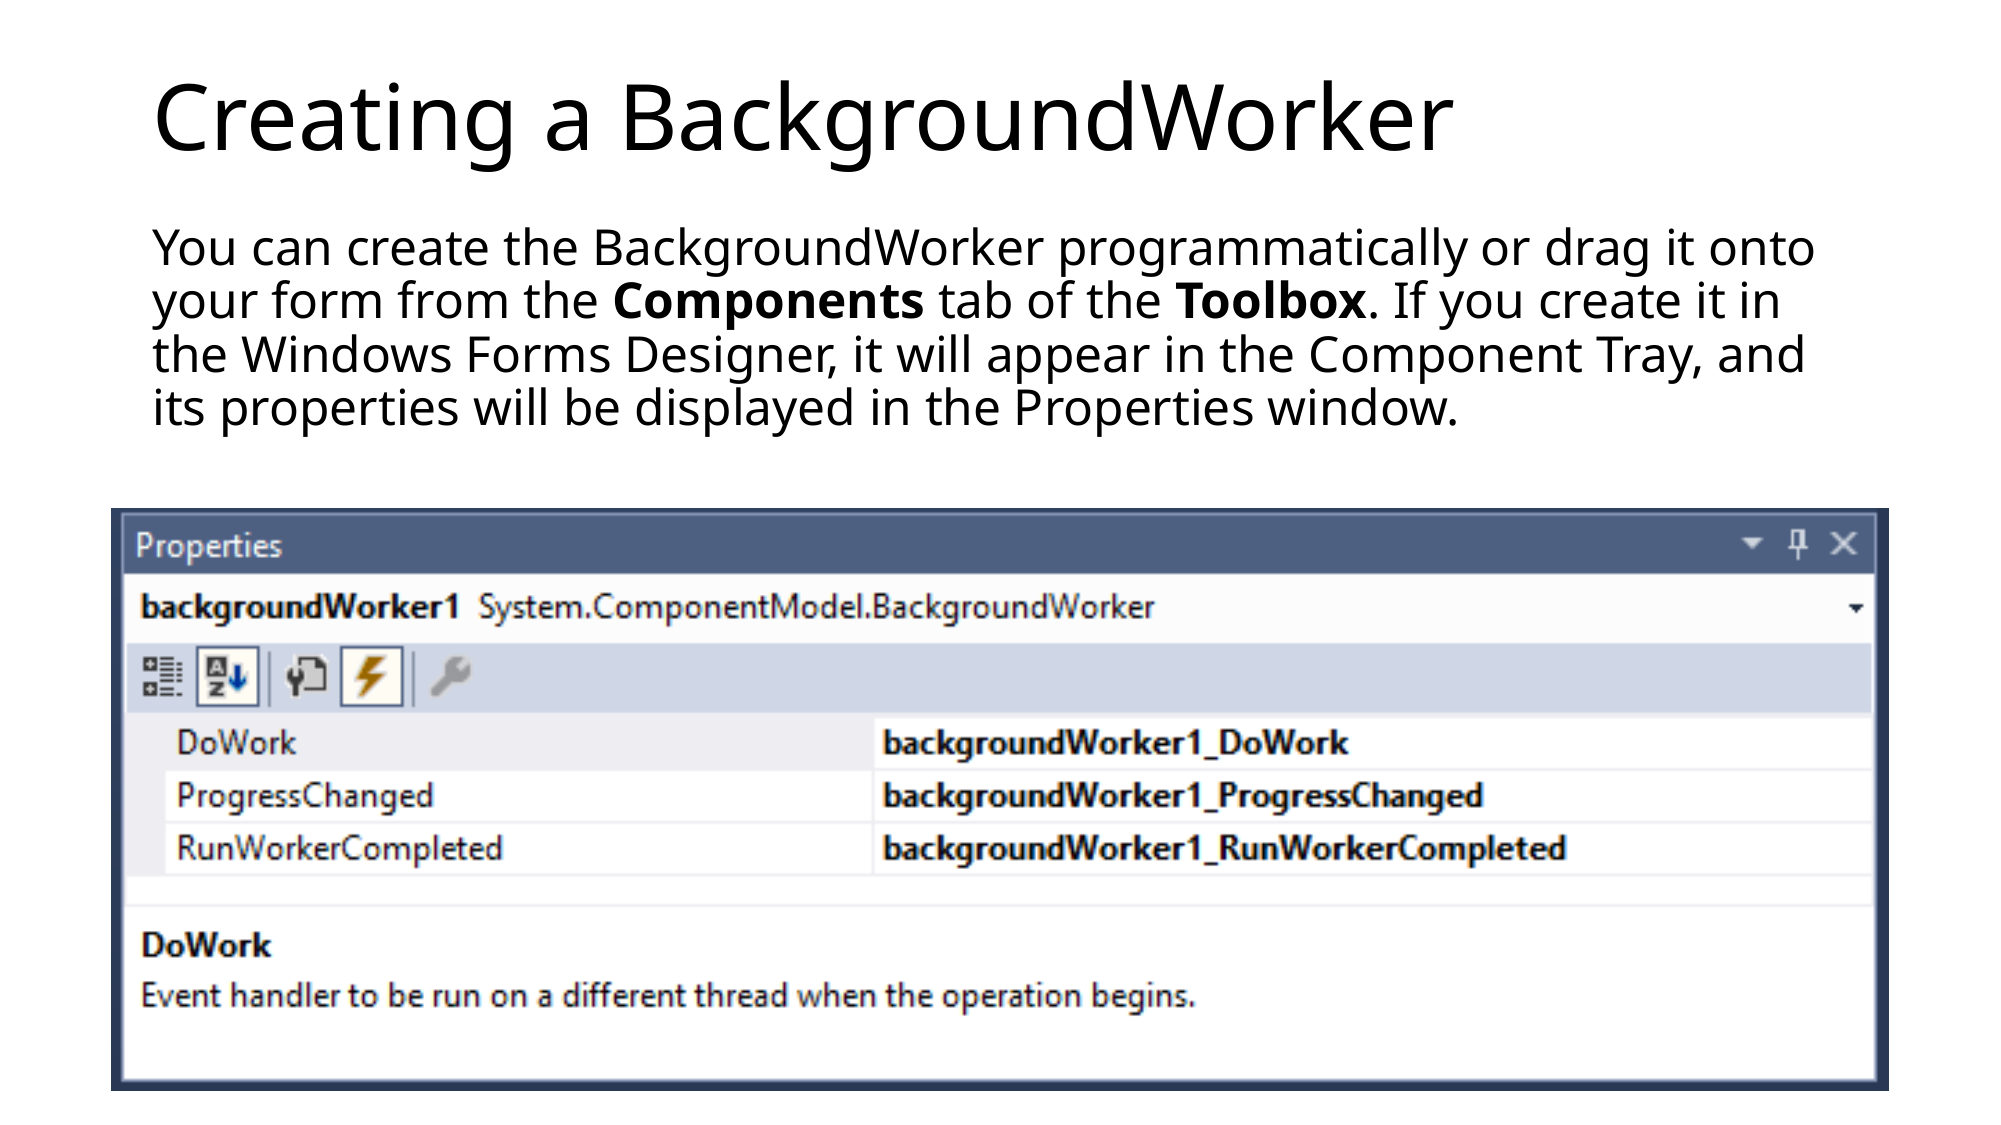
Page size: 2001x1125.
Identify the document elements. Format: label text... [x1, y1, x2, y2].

title Creating a BackgroundWorker [137, 59, 1863, 182]
picture [111, 508, 1889, 1091]
list You can create the BackgroundWorker programmatically or drag it onto your form from the Components tab of the Toolbox. If you create it in the Windows Forms Designer, it will appear in the Component Tray, and its properties will be displayed in the Properties window. [137, 215, 1863, 480]
